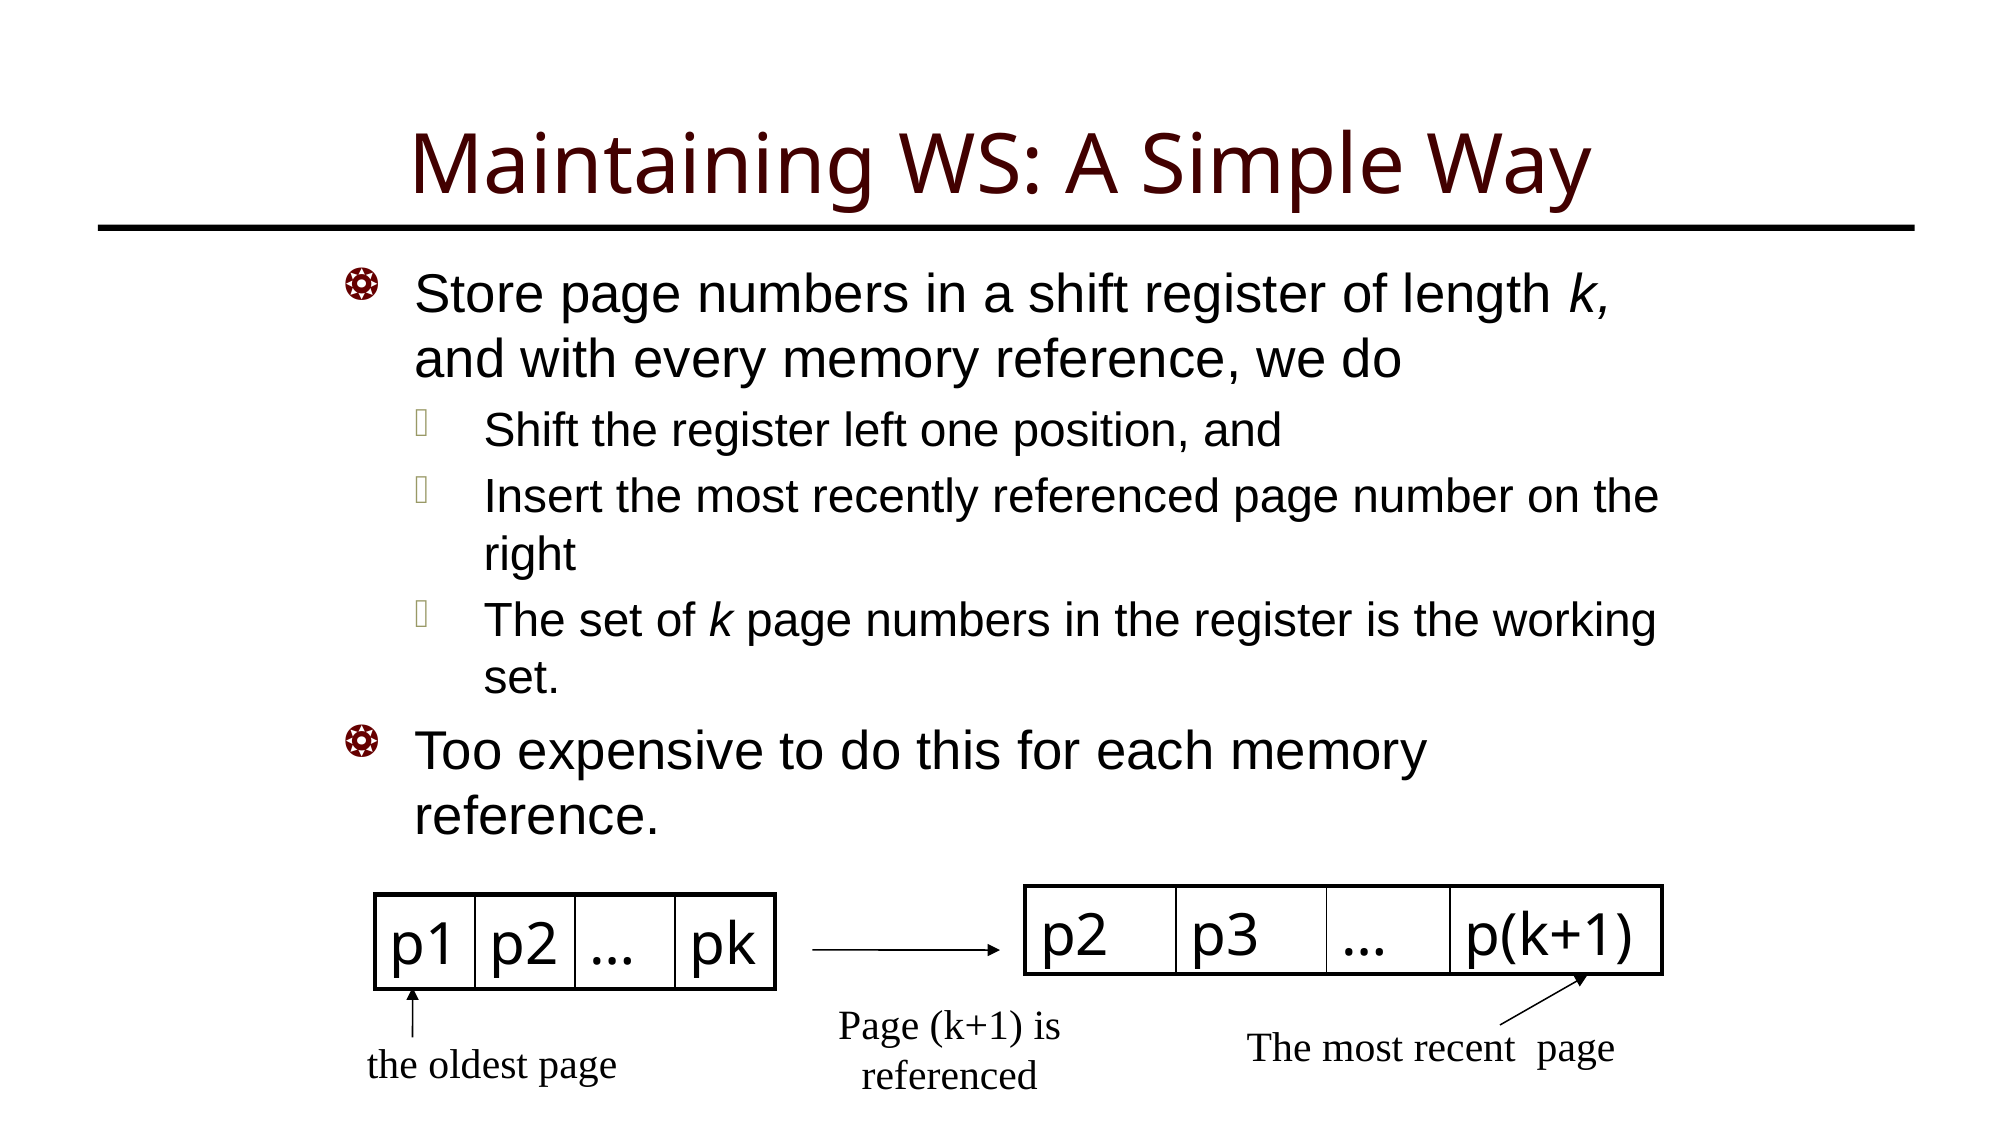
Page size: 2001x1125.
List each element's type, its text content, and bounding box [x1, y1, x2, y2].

text_box The most recent page [1187, 1012, 1675, 1078]
text_box the oldest page [292, 1029, 693, 1095]
table_header p2 [476, 897, 574, 987]
table_header … [1327, 888, 1449, 972]
table_header p(k+1) [1451, 888, 1660, 972]
text_box [1499, 975, 1588, 1026]
table_header … [576, 897, 674, 987]
list Store page numbers in a shift register of length k, and with every memory reference, we do Shift the register left one position, and Insert the most recently referenced page number on the right The set of k page numbers in the register is the working set. Too expensive to do this for each memory reference. [324, 249, 1688, 858]
table_header p1 [377, 897, 474, 987]
table_header p2 [1027, 888, 1175, 972]
title Maintaining WS: A Simple Way [99, 66, 1902, 218]
text_box Page (k+1) is referenced [774, 990, 1125, 1105]
text_box [406, 987, 419, 1038]
table_header pk [676, 897, 773, 987]
text_box [812, 943, 1000, 957]
table_header p3 [1177, 888, 1326, 972]
